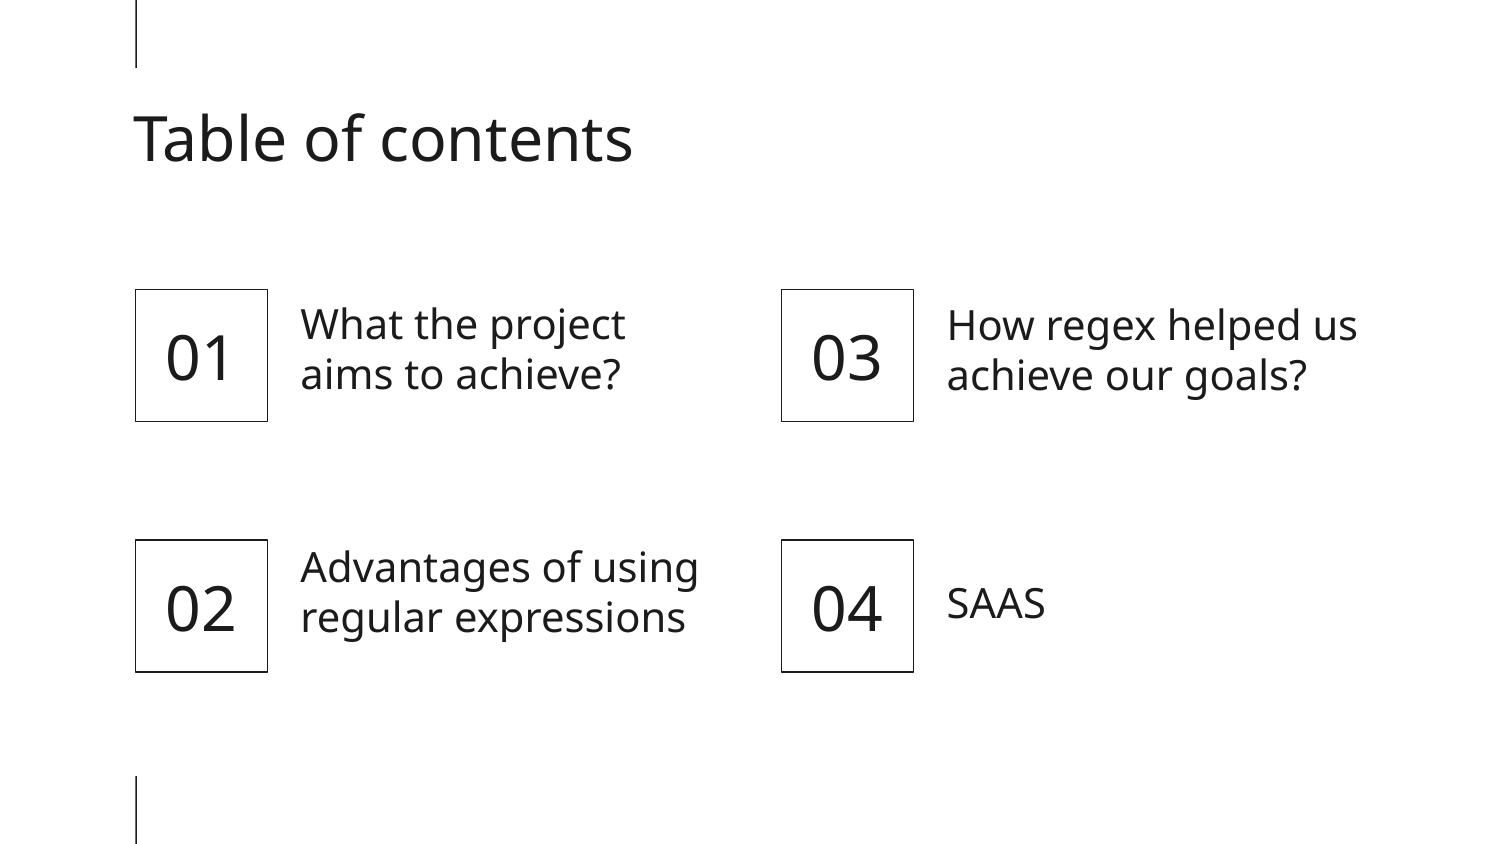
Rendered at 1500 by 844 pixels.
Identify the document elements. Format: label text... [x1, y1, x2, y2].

subtitle SAAS [931, 555, 1366, 643]
title 04 [781, 539, 914, 673]
subtitle Advantages of using regular expressions [285, 541, 750, 656]
subtitle How regex helped us achieve our goals? [931, 297, 1419, 414]
title 01 [135, 289, 268, 422]
title Table of contents [118, 83, 1382, 181]
title 03 [781, 289, 914, 422]
subtitle What the project aims to achieve? [285, 298, 719, 413]
title 02 [135, 539, 268, 673]
